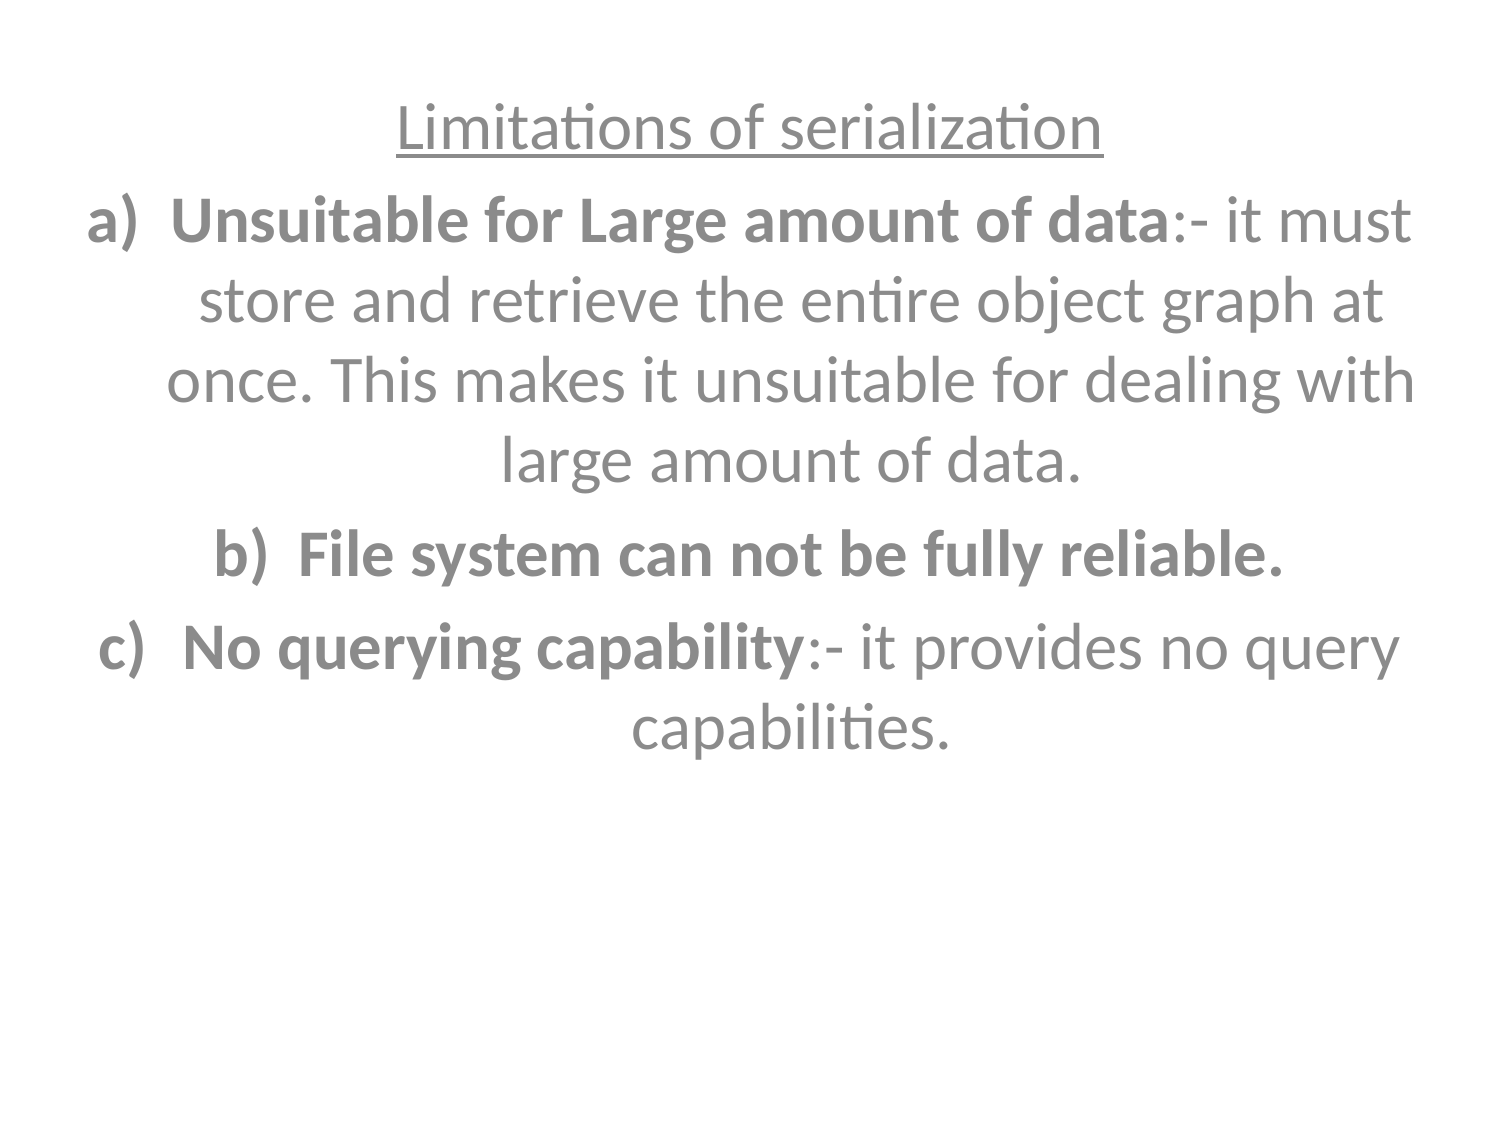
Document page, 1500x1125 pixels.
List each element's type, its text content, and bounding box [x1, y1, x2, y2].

subtitle Limitations of serialization Unsuitable for Large amount of data:- it must store and retrieve the entire object graph at once. This makes it unsuitable for dealing with large amount of data. File system can not be fully reliable. No querying capability:- it provides no query capabilities. [62, 75, 1438, 1063]
